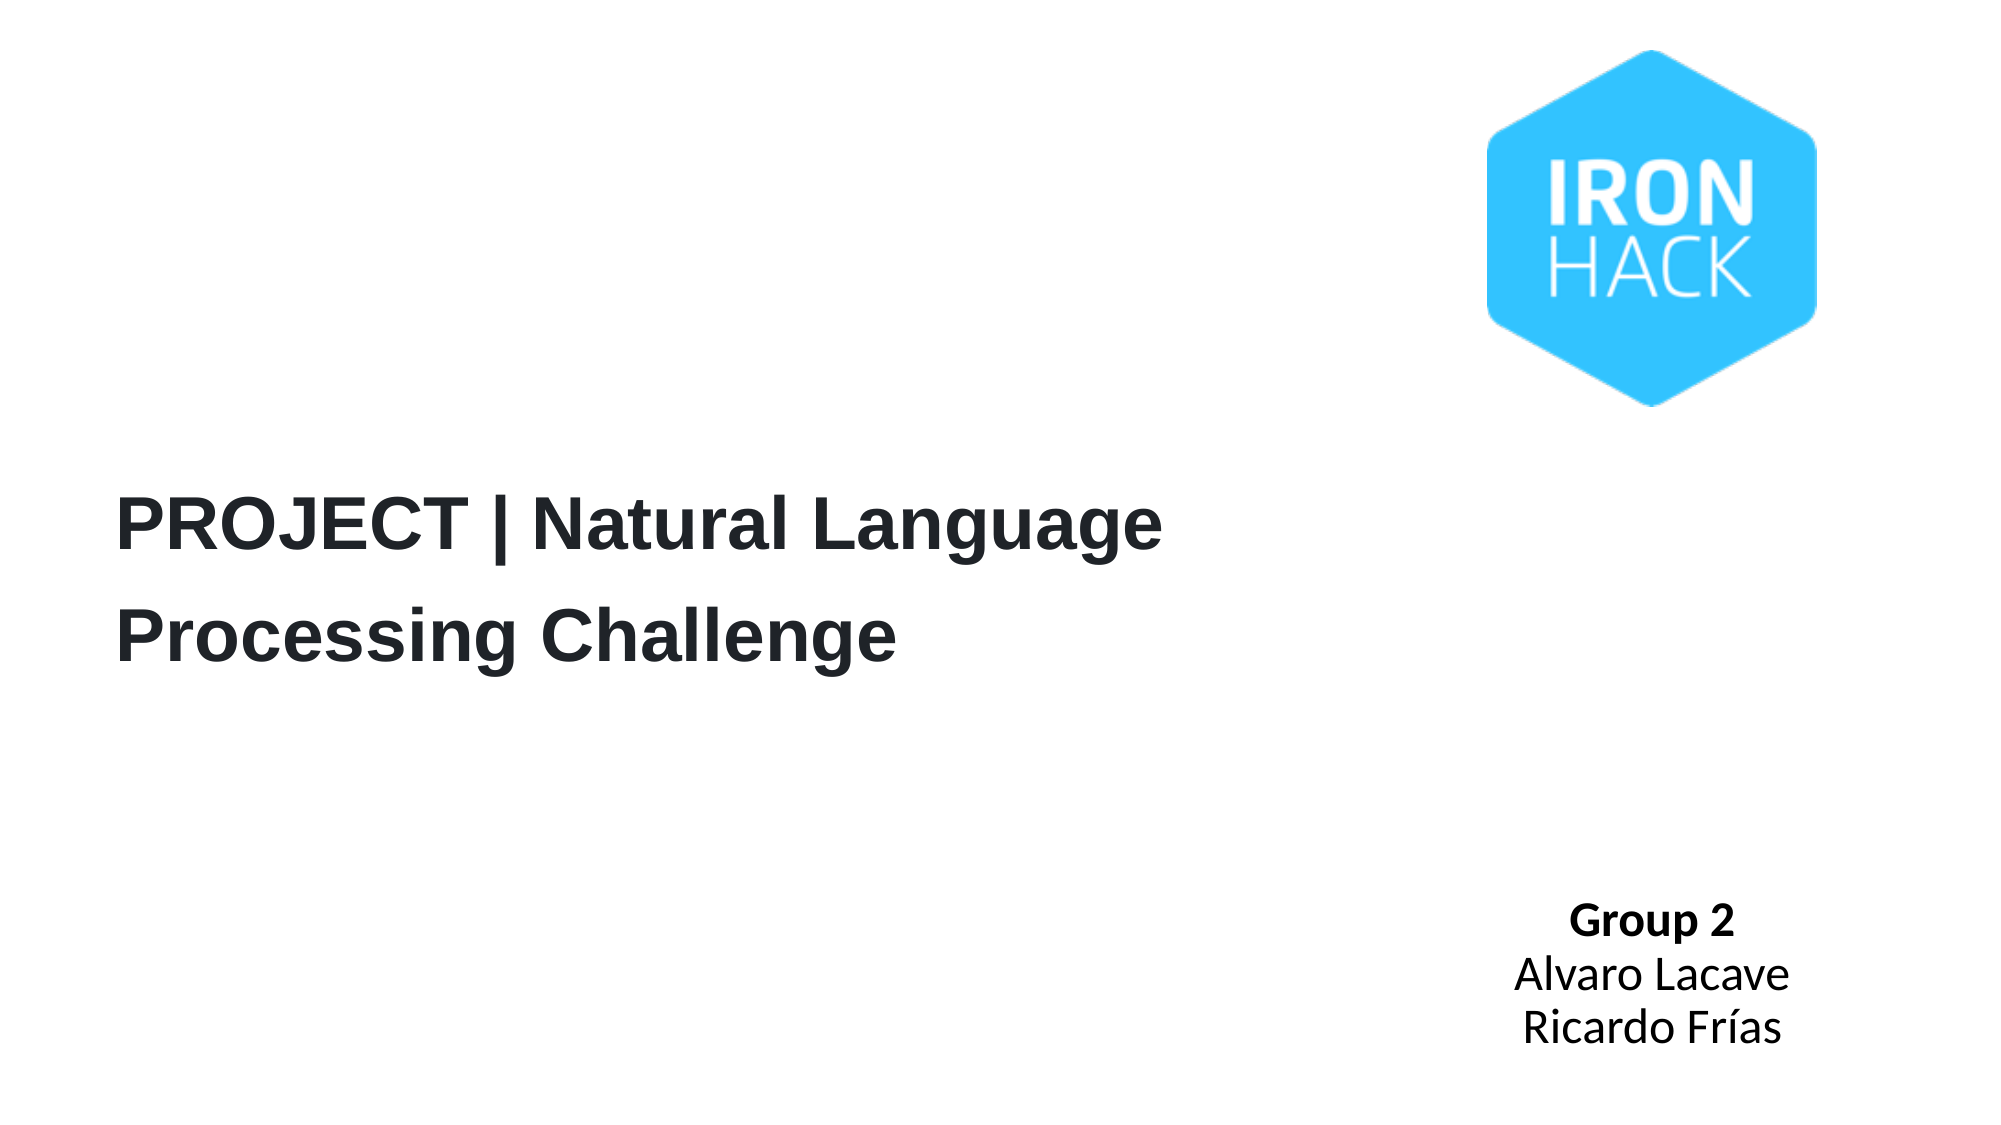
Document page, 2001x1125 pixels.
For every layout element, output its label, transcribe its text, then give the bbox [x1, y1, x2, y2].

subtitle Group 2 Alvaro Lacave Ricardo Frías [1343, 885, 1962, 1090]
title PROJECT | Natural Language Processing Challenge [100, 292, 1601, 832]
picture [1487, 49, 1818, 408]
